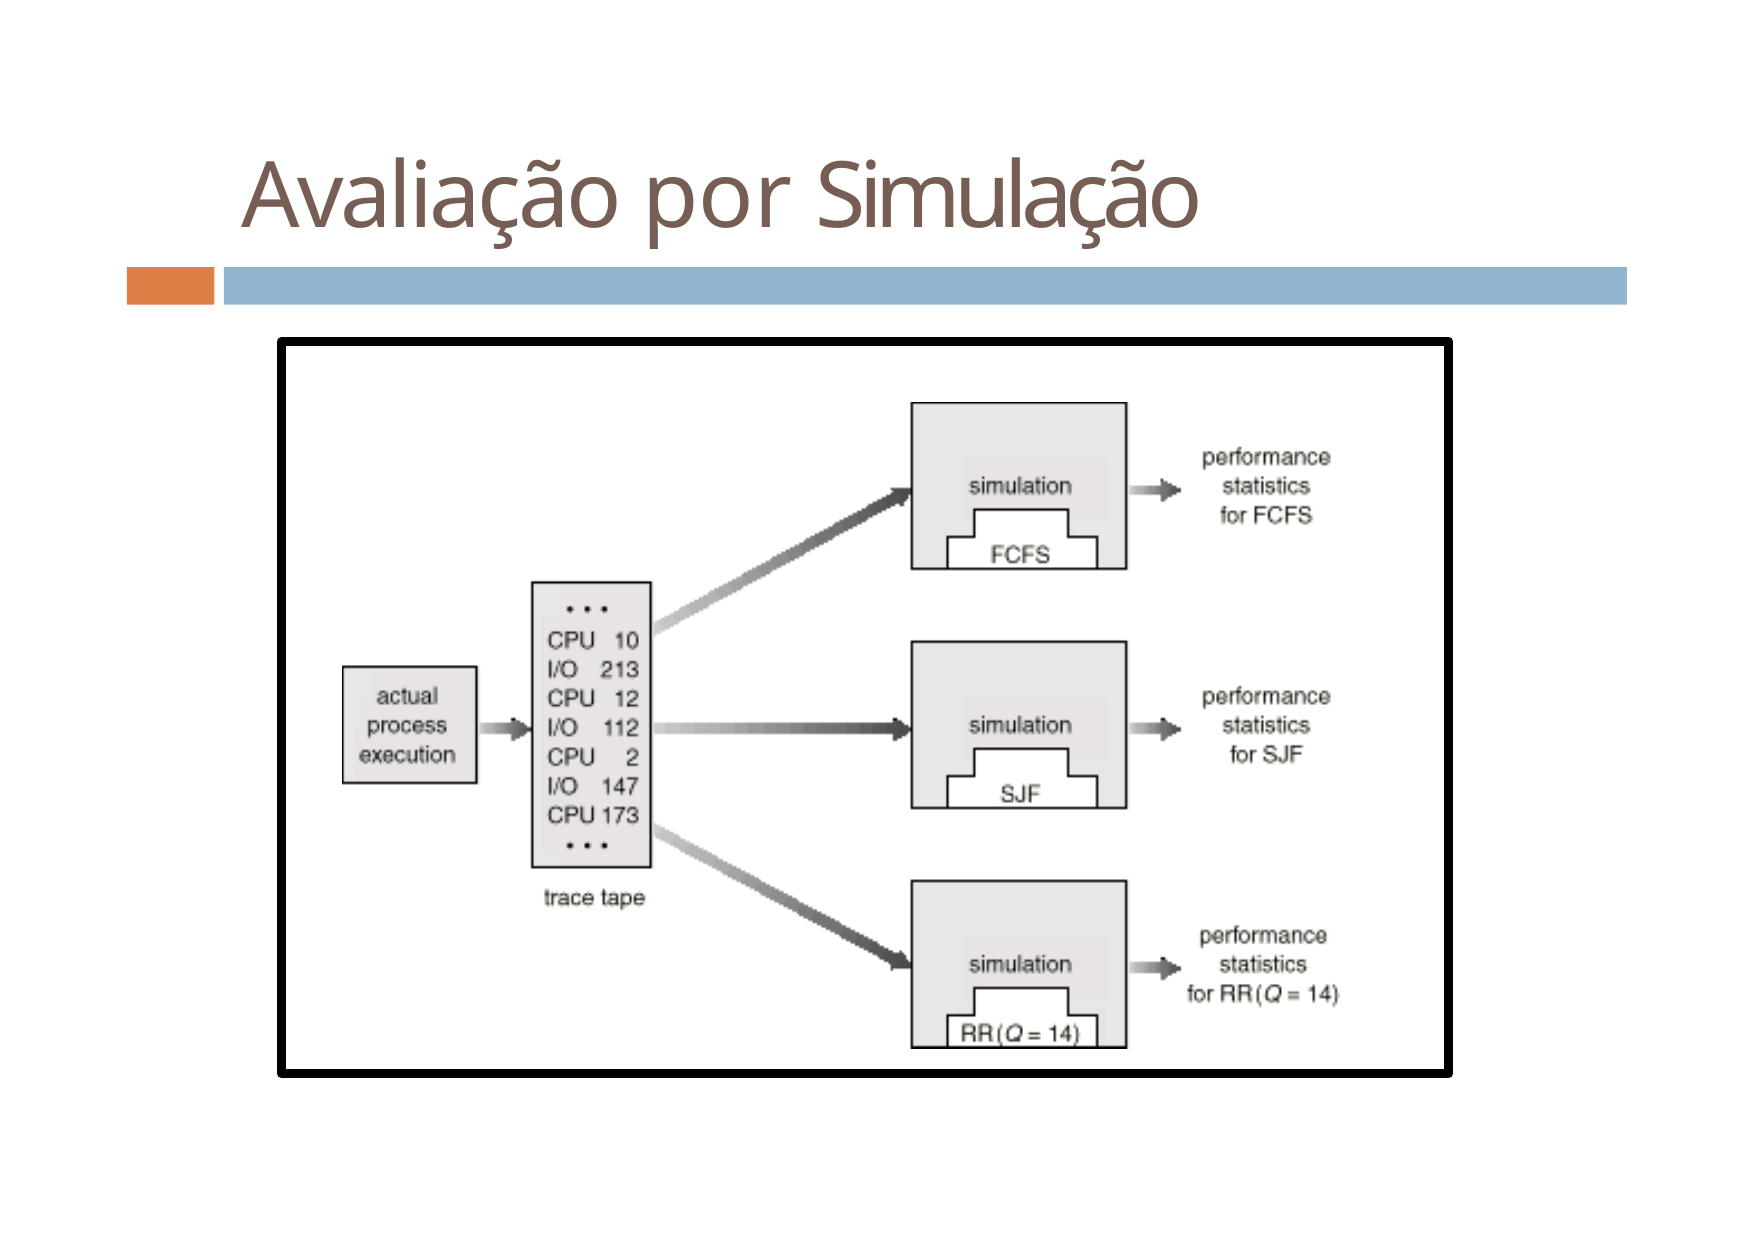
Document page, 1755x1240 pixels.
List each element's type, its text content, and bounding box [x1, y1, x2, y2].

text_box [276, 336, 1454, 1079]
title Avaliação por Simulação [239, 69, 1515, 344]
